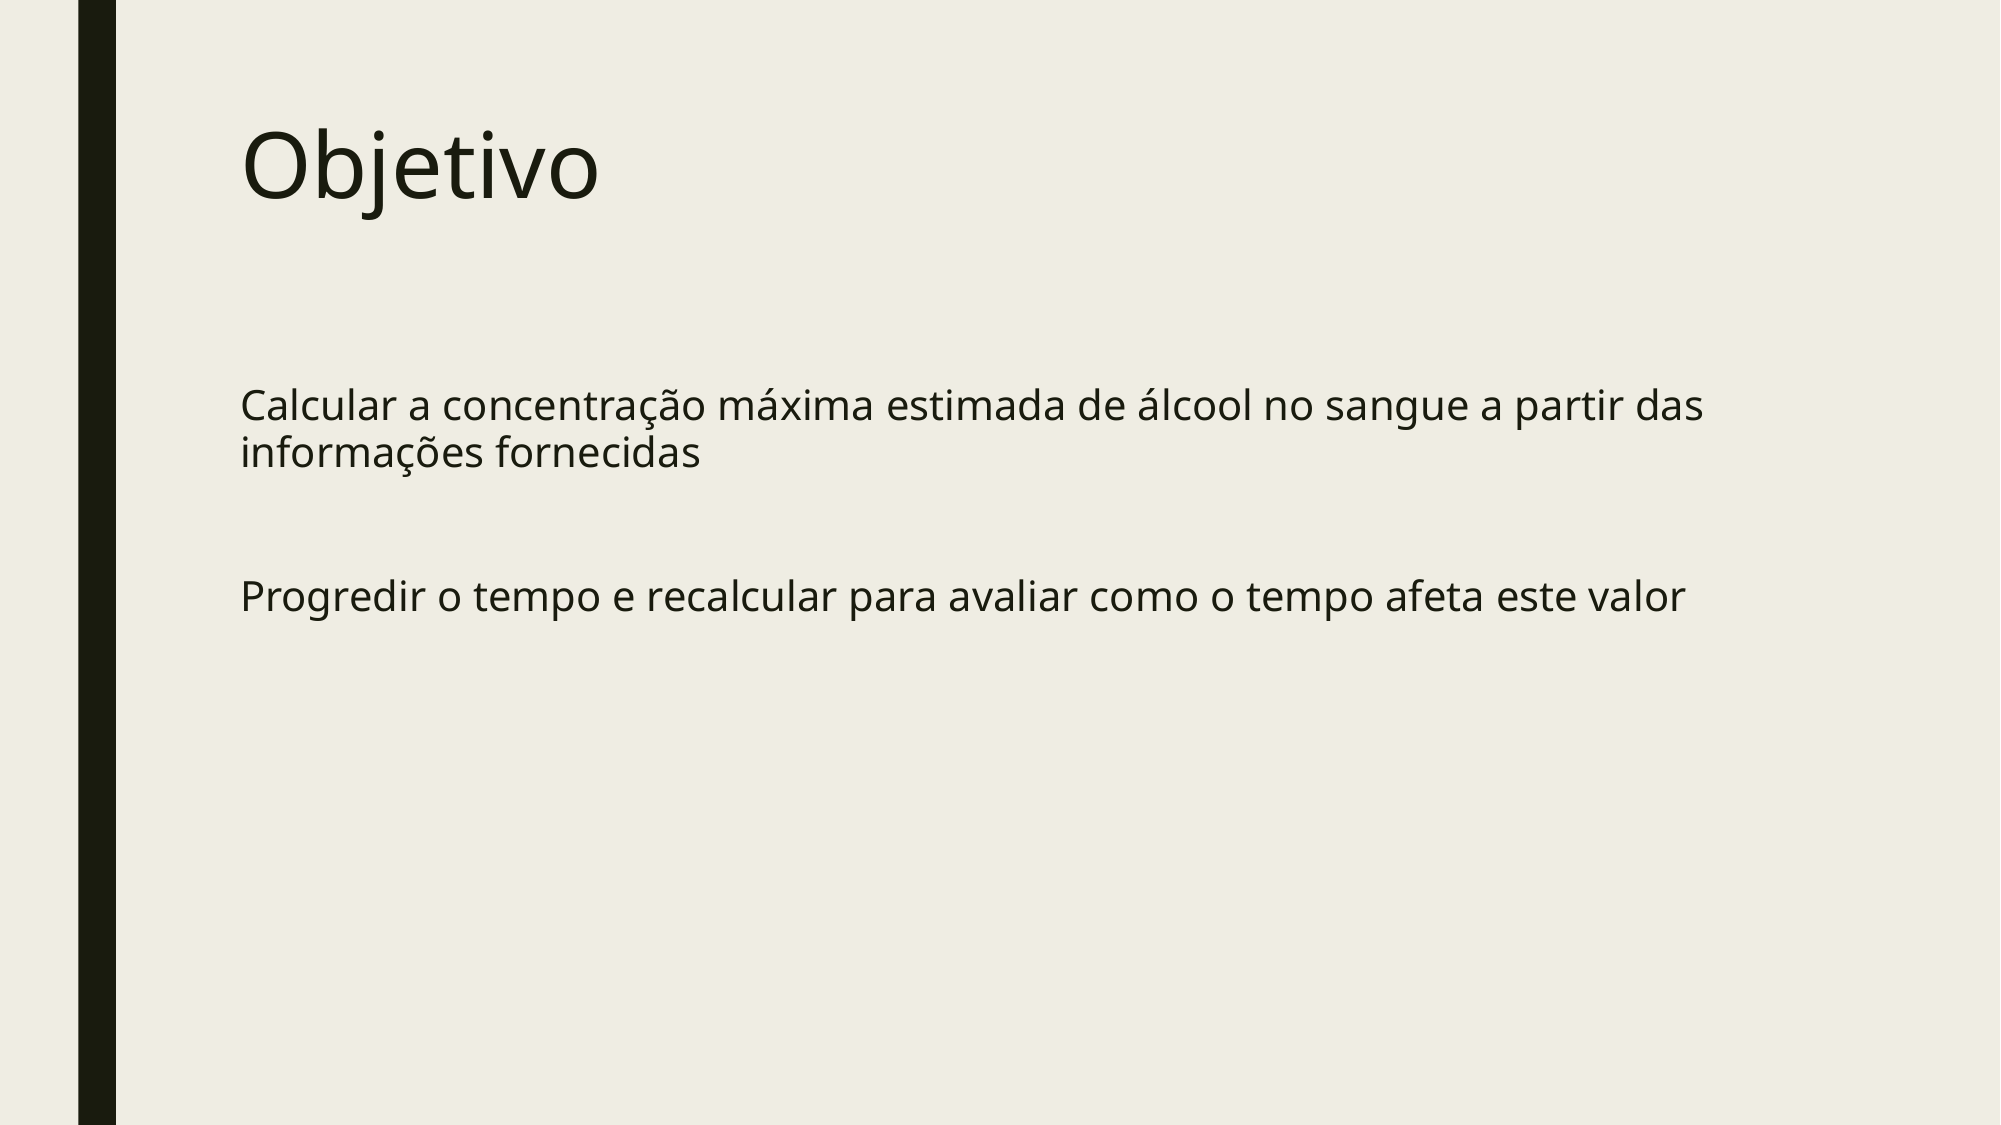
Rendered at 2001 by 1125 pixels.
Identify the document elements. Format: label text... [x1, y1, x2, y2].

list Calcular a concentração máxima estimada de álcool no sangue a partir das informações fornecidas Progredir o tempo e recalcular para avaliar como o tempo afeta este valor [225, 375, 1800, 963]
title Objetivo [225, 112, 1800, 357]
